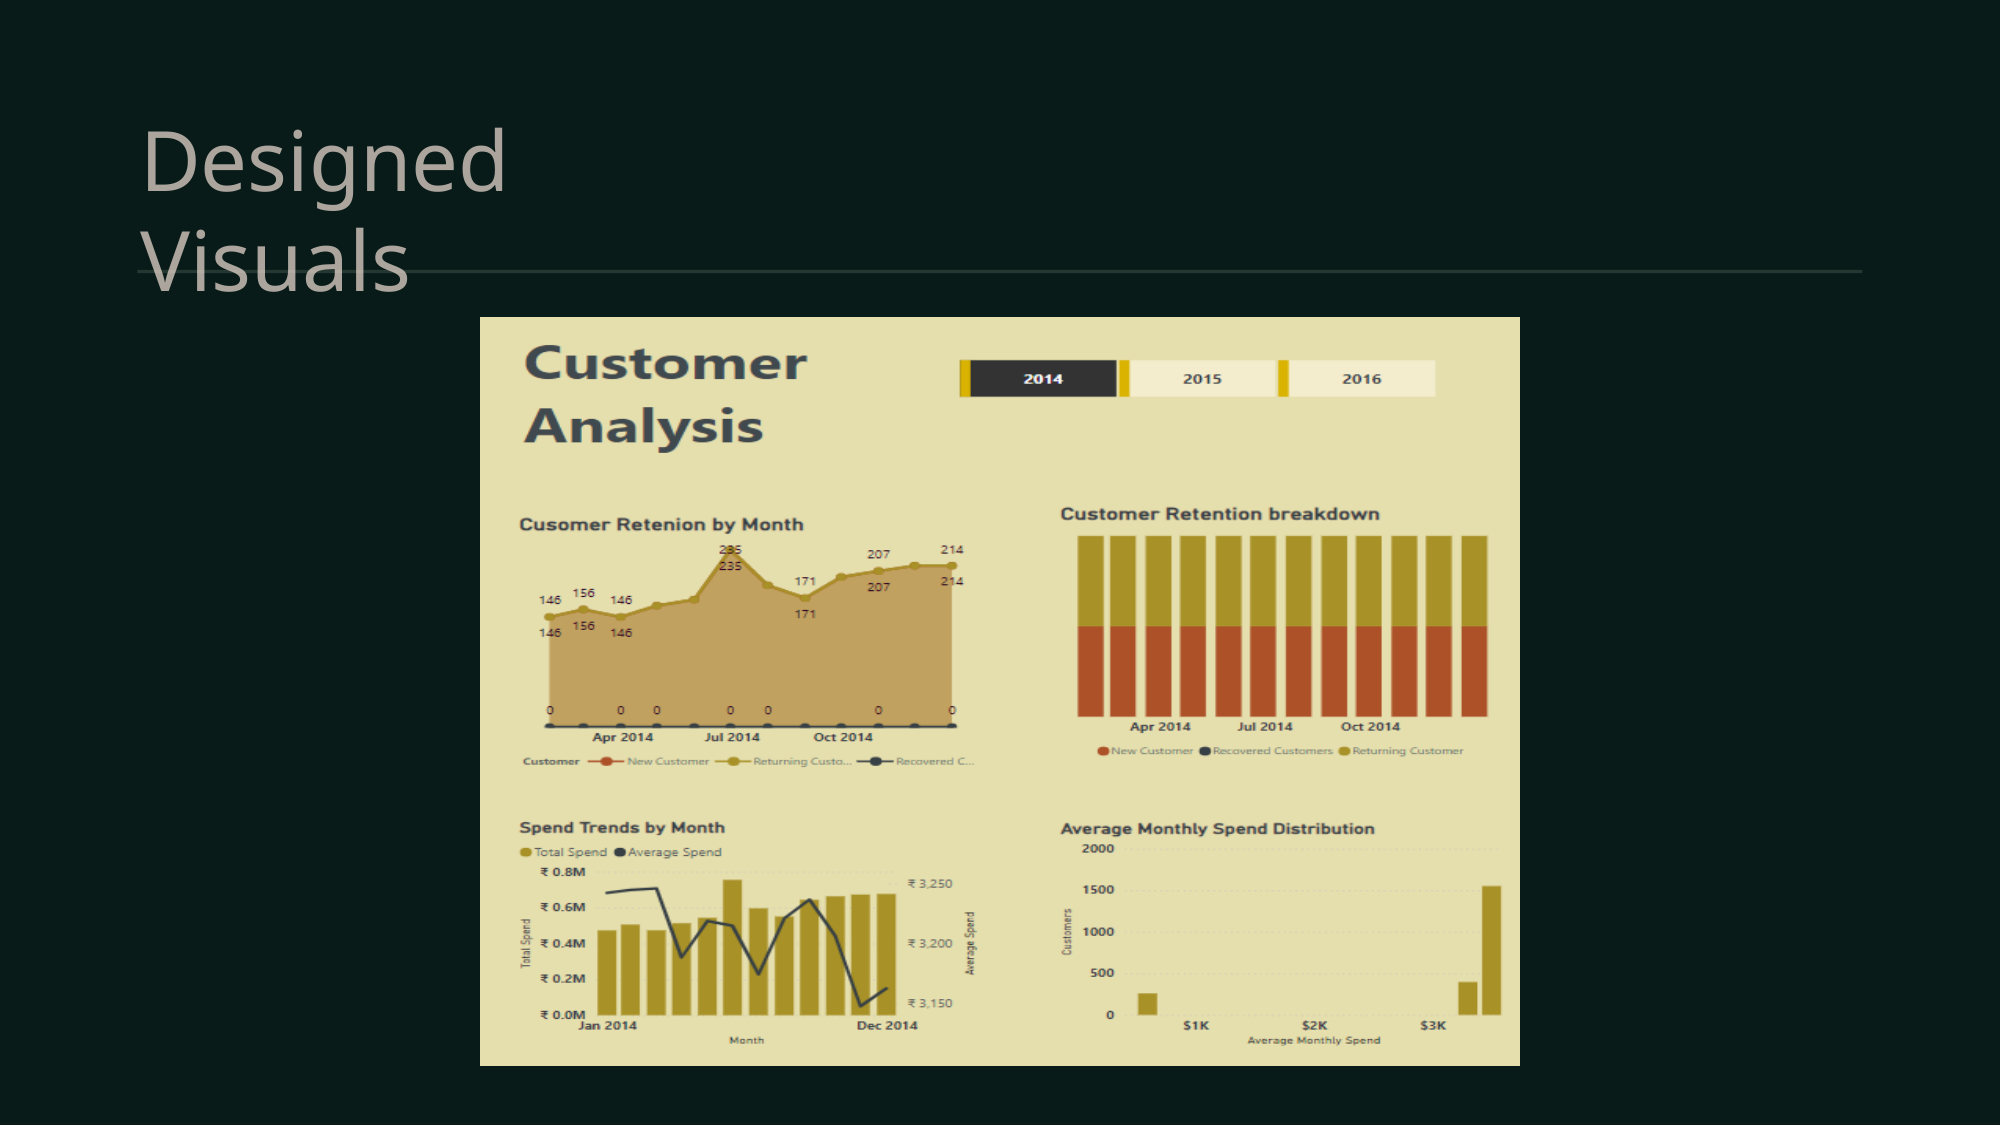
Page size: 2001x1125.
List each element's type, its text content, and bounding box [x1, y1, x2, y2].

picture [480, 317, 1520, 1066]
text_box Designed Visuals [125, 159, 710, 257]
